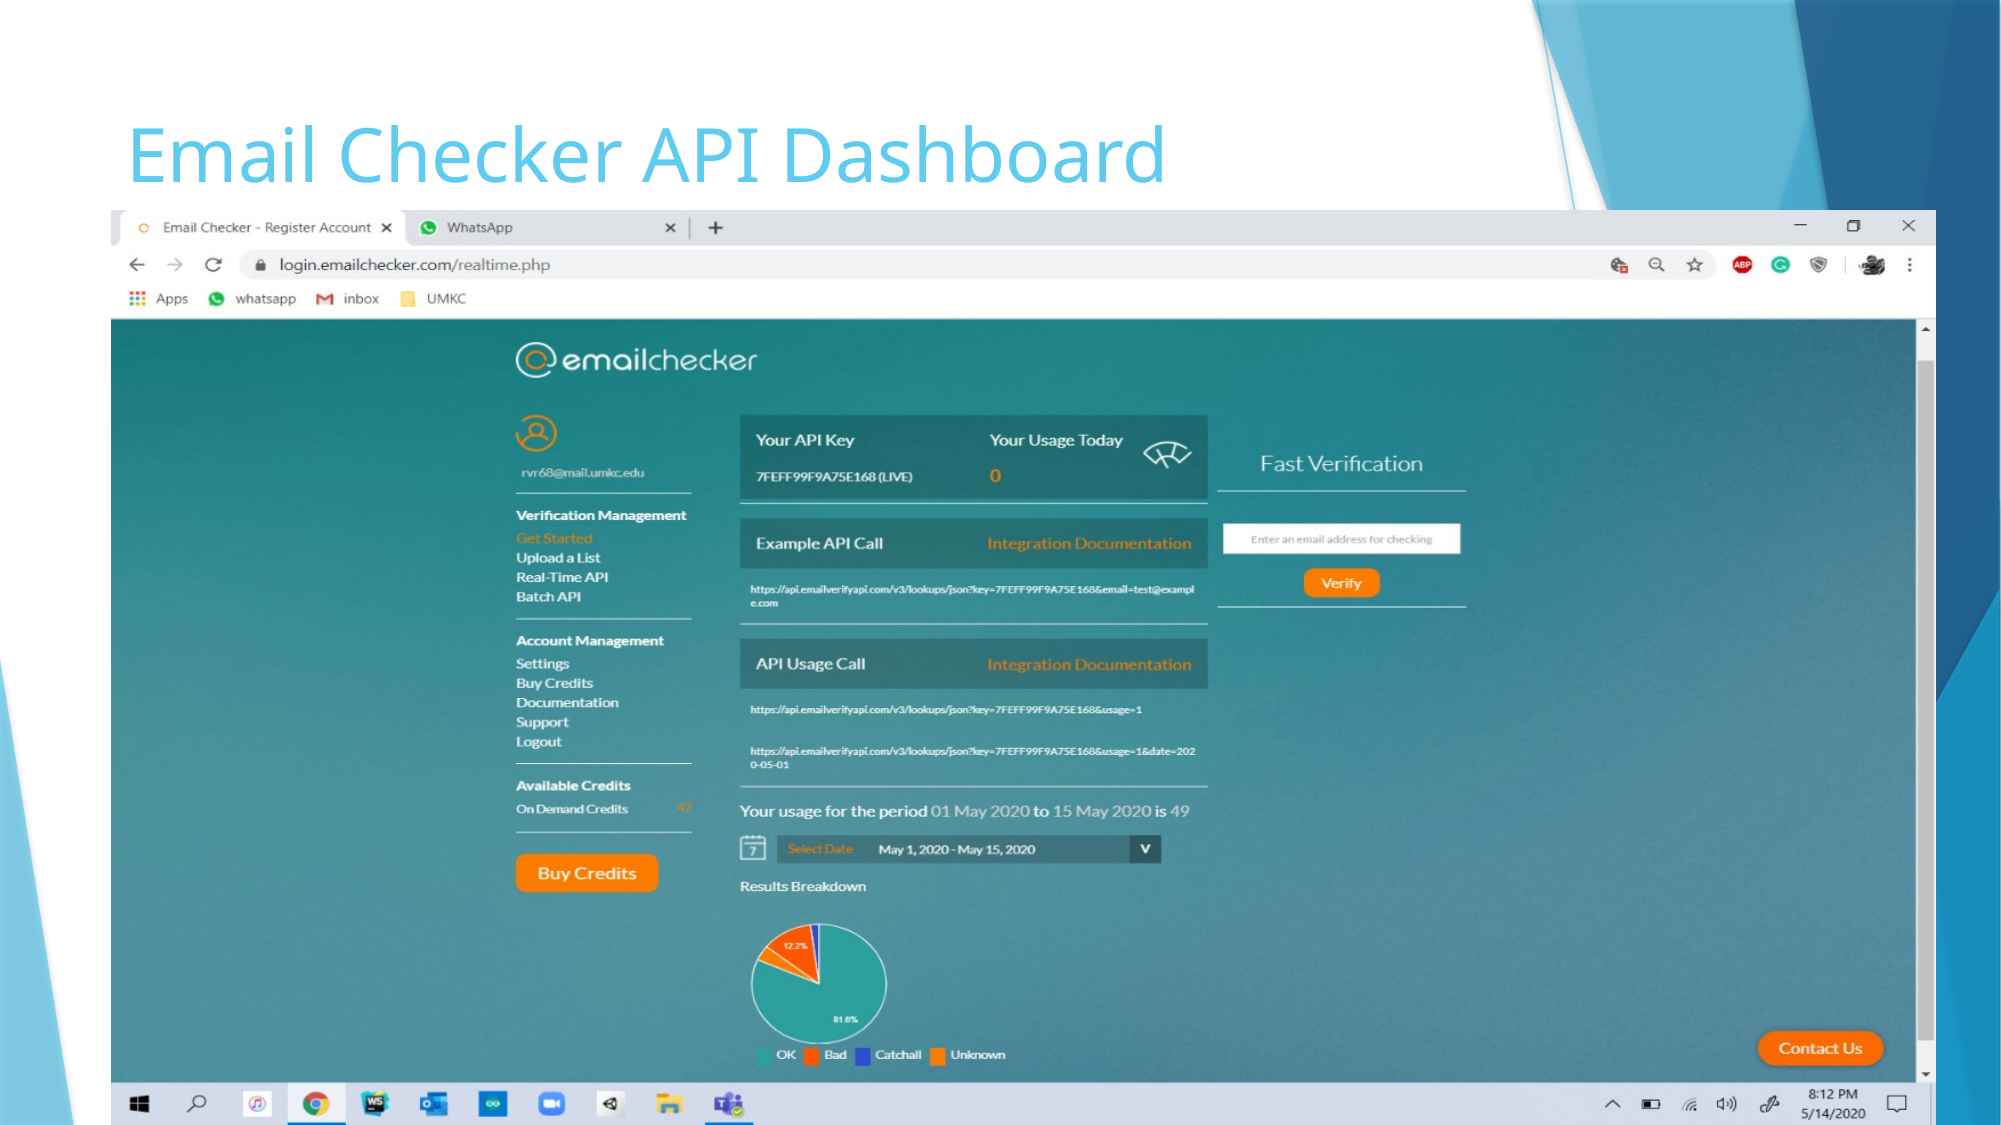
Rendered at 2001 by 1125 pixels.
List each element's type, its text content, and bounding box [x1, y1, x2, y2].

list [110, 210, 1937, 1125]
title Email Checker API Dashboard [111, 99, 1522, 210]
